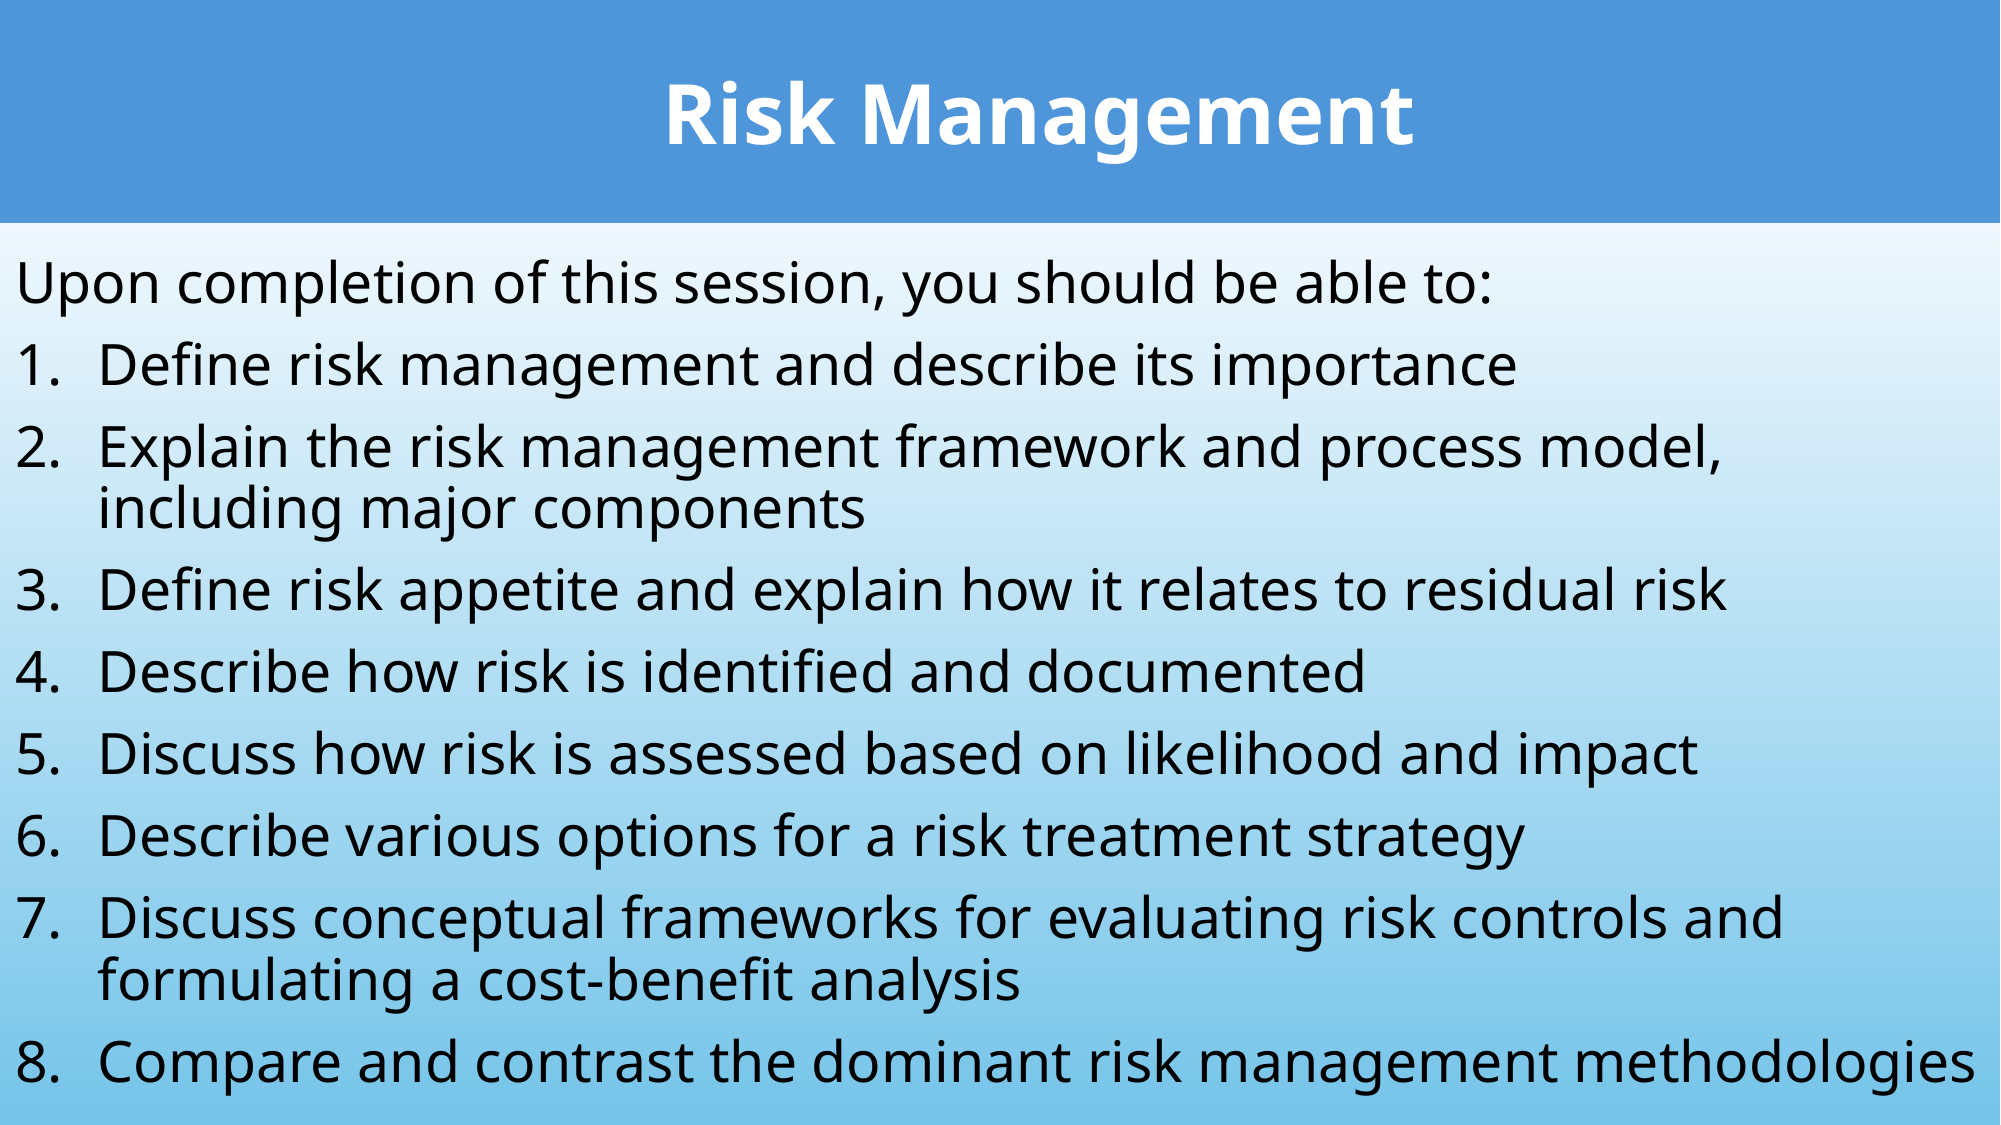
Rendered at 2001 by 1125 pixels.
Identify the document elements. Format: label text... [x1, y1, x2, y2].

text_box Risk Management [31, 47, 1973, 170]
subtitle Upon completion of this session, you should be able to: Define risk management and describe its importance Explain the risk management framework and process model, including major components Define risk appetite and explain how it relates to residual risk Describe how risk is identified and documented Discuss how risk is assessed based on likelihood and impact Describe various options for a risk treatment strategy Discuss conceptual frameworks for evaluating risk controls and formulating a cost-benefit analysis Compare and contrast the dominant risk management methodologies [0, 223, 2000, 1125]
